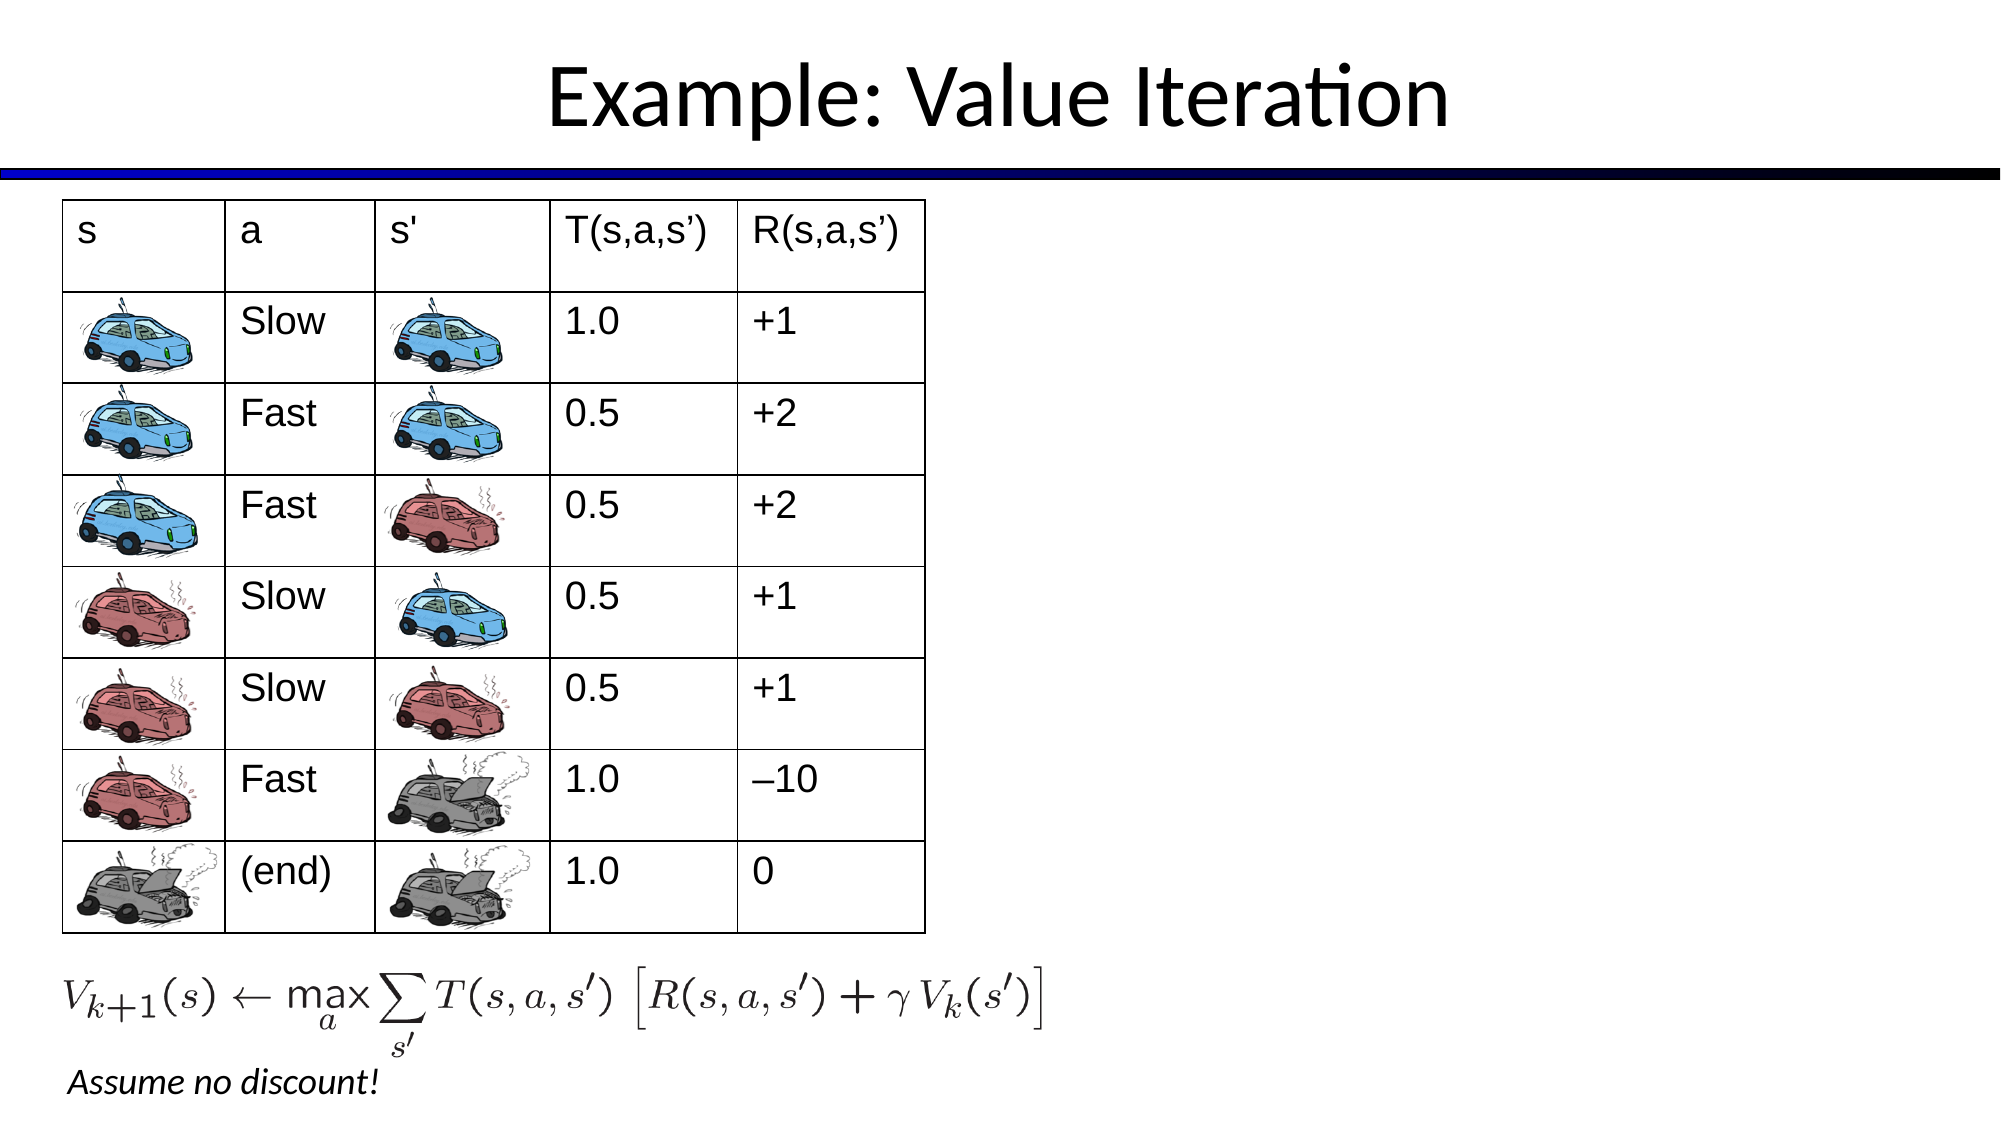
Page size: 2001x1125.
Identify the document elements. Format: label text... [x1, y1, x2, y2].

table_cell 0.5 [551, 659, 737, 749]
table_cell +1 [738, 567, 924, 657]
table_cell +2 [738, 384, 924, 474]
table_cell 1.0 [551, 750, 737, 840]
title Example: Value Iteration [0, 0, 2000, 184]
picture [62, 964, 1043, 1059]
table_cell 0.5 [551, 476, 737, 566]
table_cell [545, 293, 549, 382]
table_cell +2 [738, 476, 924, 566]
table_header s' [376, 201, 549, 291]
table_cell 1.0 [551, 842, 737, 932]
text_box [54, 287, 542, 940]
table_header T(s,a,s’) [551, 201, 737, 291]
table_header s [63, 201, 224, 285]
table_header R(s,a,s’) [738, 201, 924, 291]
table_cell –10 [738, 750, 924, 840]
table_cell 1.0 [551, 293, 737, 382]
table_header a [226, 201, 374, 285]
table_cell 0 [738, 842, 924, 932]
table_cell 0.5 [551, 384, 737, 474]
table_cell 0.5 [551, 567, 737, 657]
table_cell +1 [738, 293, 924, 382]
table_cell +1 [738, 659, 924, 749]
text_box Assume no discount! [52, 1049, 616, 1110]
